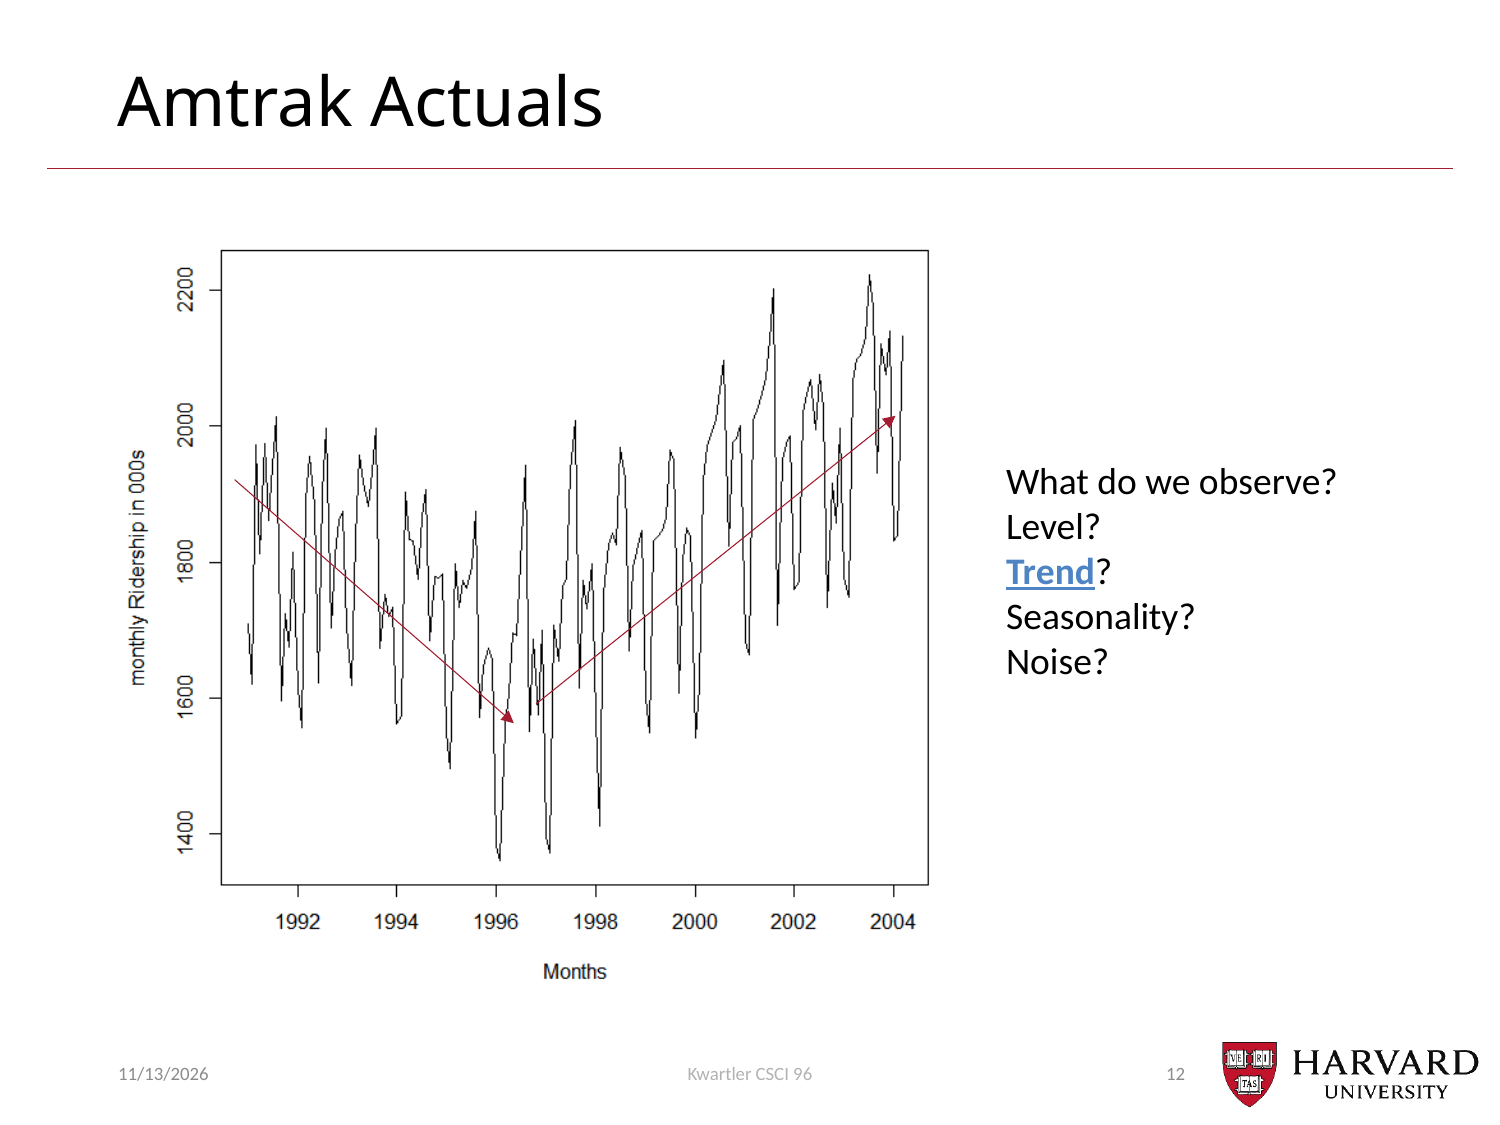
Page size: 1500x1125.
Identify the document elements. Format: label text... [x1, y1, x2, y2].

picture [1200, 1024, 1500, 1125]
text_box What do we observe? Level? Trend? Seasonality? Noise? [991, 449, 1354, 690]
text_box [234, 479, 514, 724]
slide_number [103, 1042, 441, 1103]
footer Kwartler CSCI 96 [496, 1042, 1004, 1103]
picture [124, 236, 938, 988]
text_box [536, 415, 896, 704]
slide_number 12 [1059, 1042, 1200, 1103]
title Amtrak Actuals [103, 59, 1397, 157]
